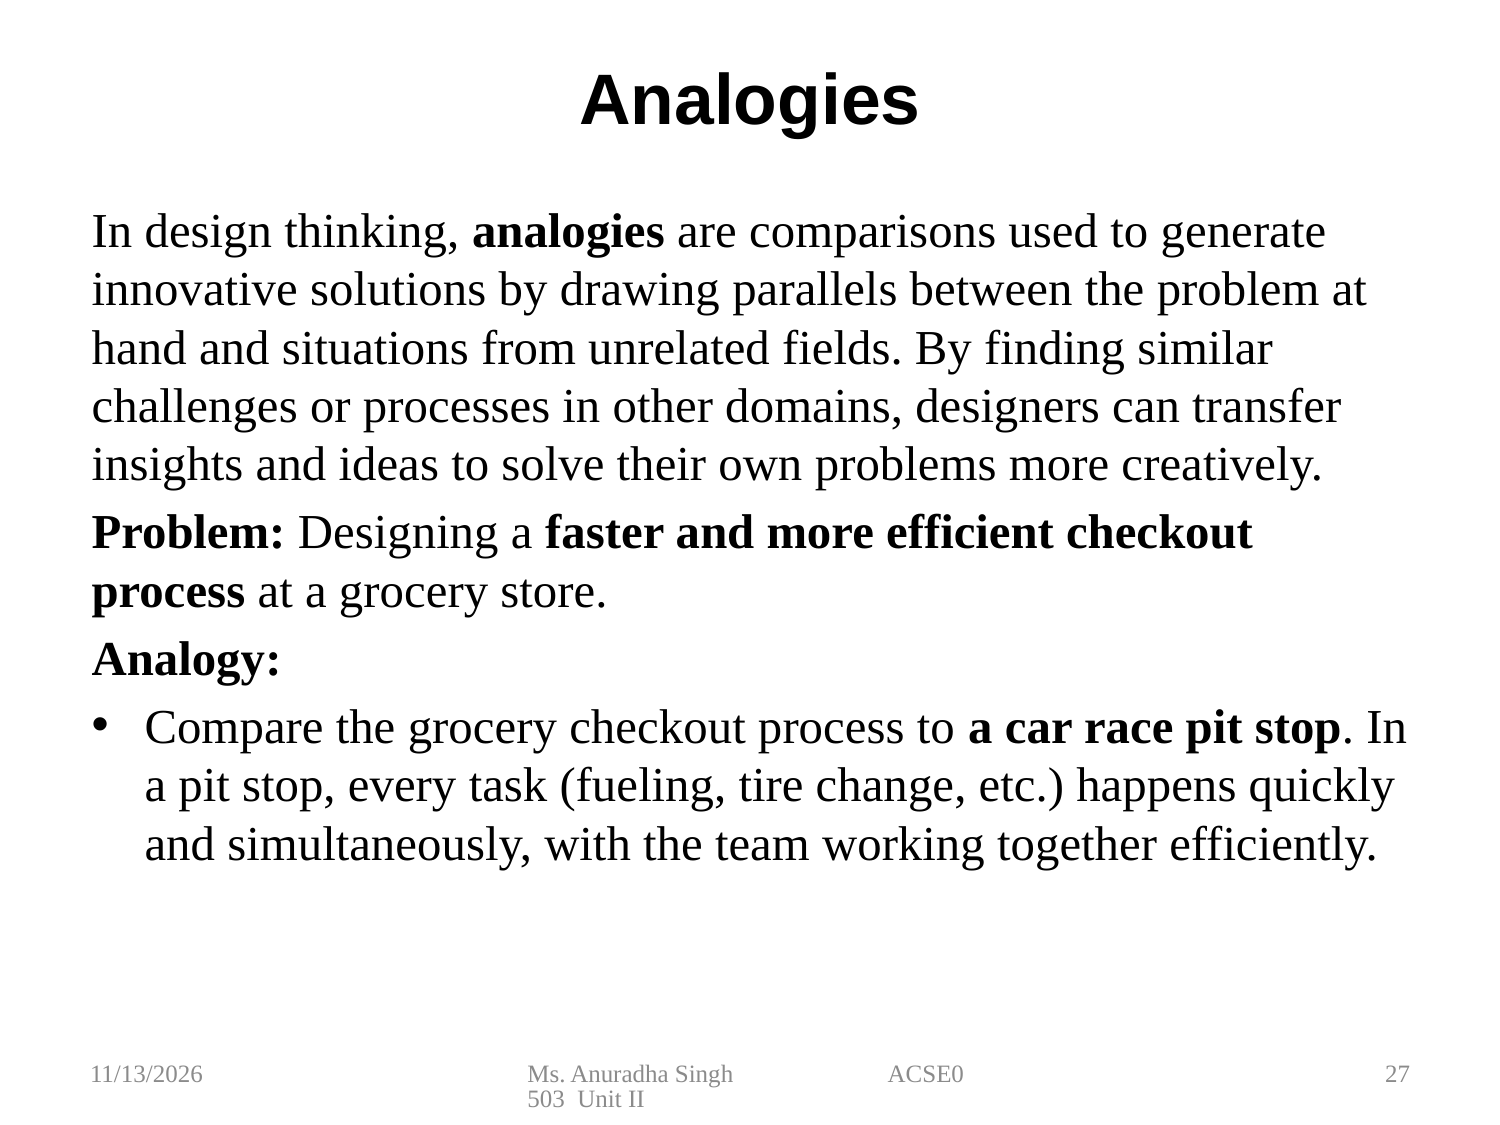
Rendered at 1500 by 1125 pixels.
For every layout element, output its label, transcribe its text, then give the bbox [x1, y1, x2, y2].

list In design thinking, analogies are comparisons used to generate innovative solutions by drawing parallels between the problem at hand and situations from unrelated fields. By finding similar challenges or processes in other domains, designers can transfer insights and ideas to solve their own problems more creatively. Problem: Designing a faster and more efficient checkout process at a grocery store. Analogy: Compare the grocery checkout process to a car race pit stop. In a pit stop, every task (fueling, tire change, etc.) happens quickly and simultaneously, with the team working together efficiently. [76, 191, 1427, 934]
title Analogies [75, 45, 1425, 233]
footer Ms. Anuradha Singh ACSE0503 Unit II [512, 1042, 988, 1103]
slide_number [75, 1042, 425, 1103]
slide_number 27 [1074, 1042, 1425, 1103]
